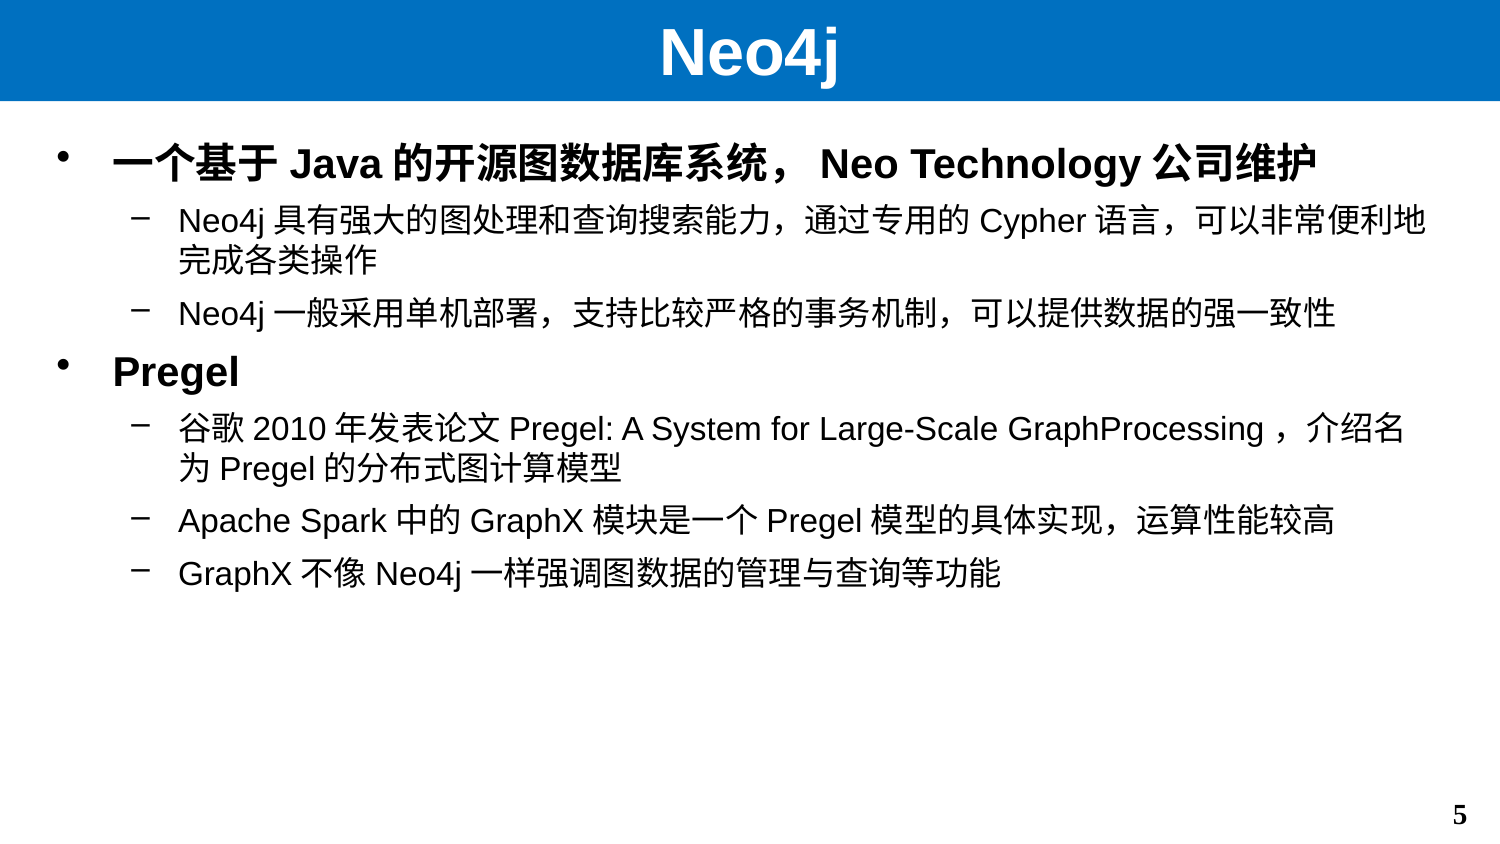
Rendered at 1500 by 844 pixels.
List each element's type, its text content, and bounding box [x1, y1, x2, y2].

list 一个基于Java的开源图数据库系统，Neo Technology公司维护 Neo4j具有强大的图处理和查询搜索能力，通过专用的Cypher语言，可以非常便利地完成各类操作 Neo4j一般采用单机部署，支持比较严格的事务机制，可以提供数据的强一致性 Pregel 谷歌2010年发表论文Pregel: A System for Large-Scale GraphProcessing，介绍名为Pregel的分布式图计算模型 Apache Spark中的GraphX模块是一个Pregel模型的具体实现，运算性能较高 GraphX不像Neo4j一样强调图数据的管理与查询等功能 [41, 129, 1447, 754]
title Neo4j [0, 0, 1500, 102]
